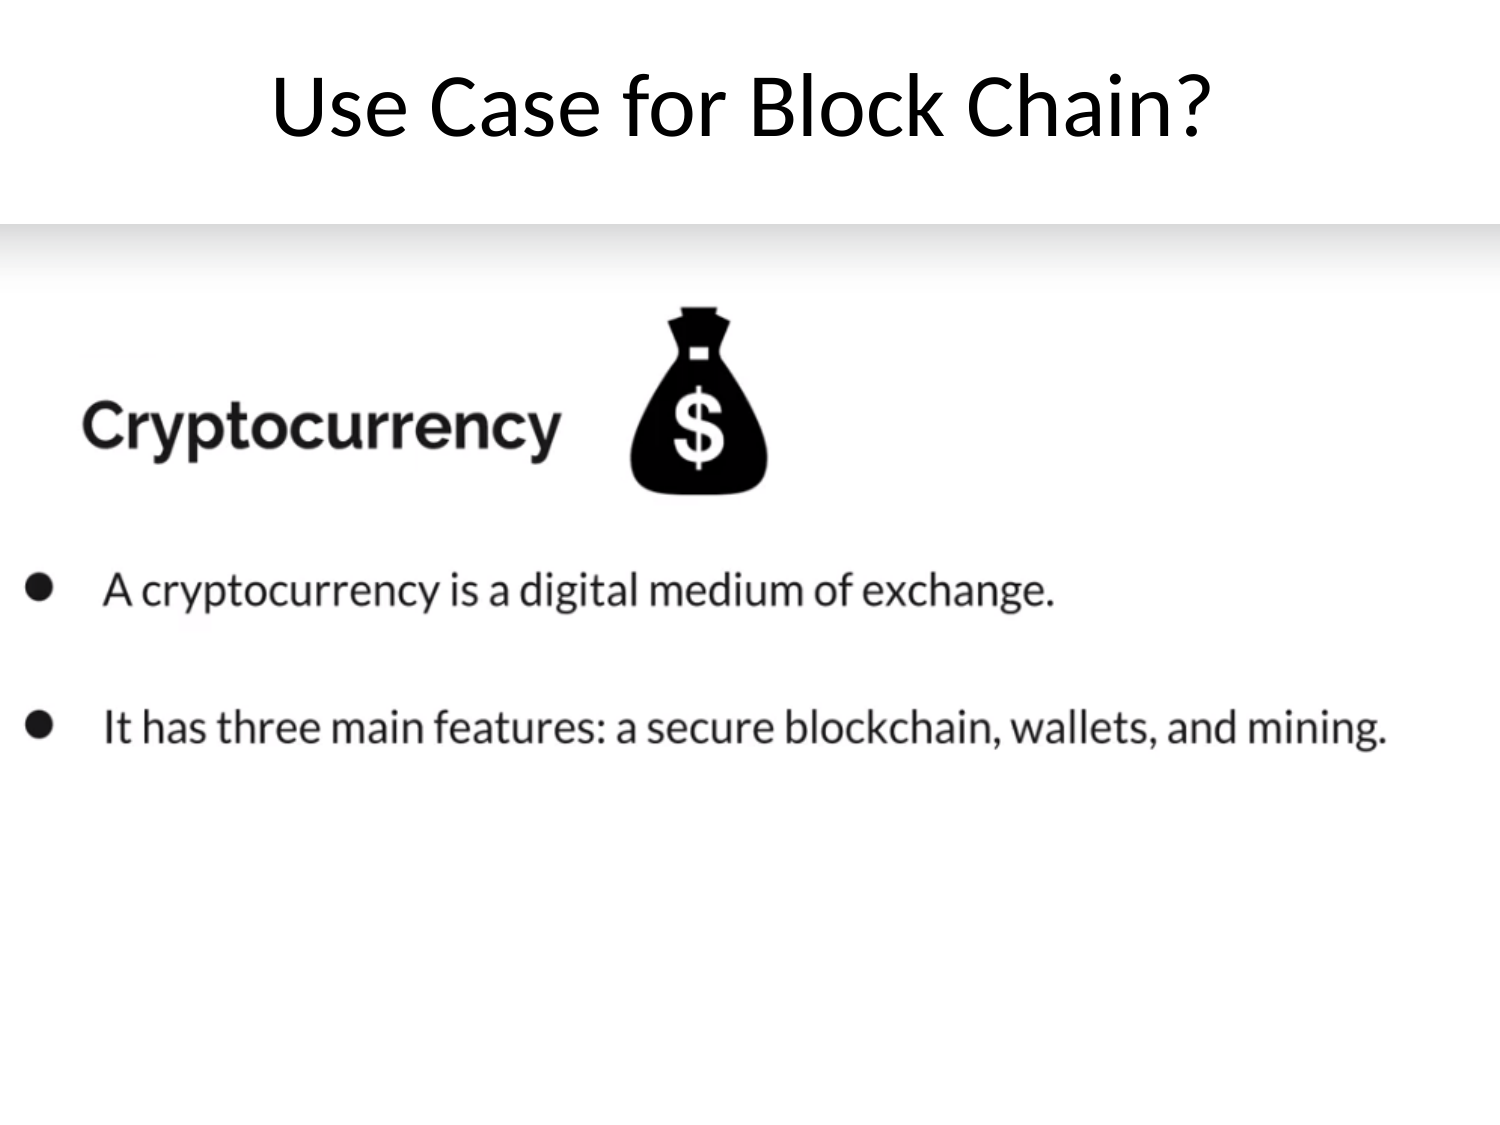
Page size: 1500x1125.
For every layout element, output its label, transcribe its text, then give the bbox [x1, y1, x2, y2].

title Use Case for Block Chain? [50, 37, 1438, 163]
picture [0, 224, 1500, 765]
